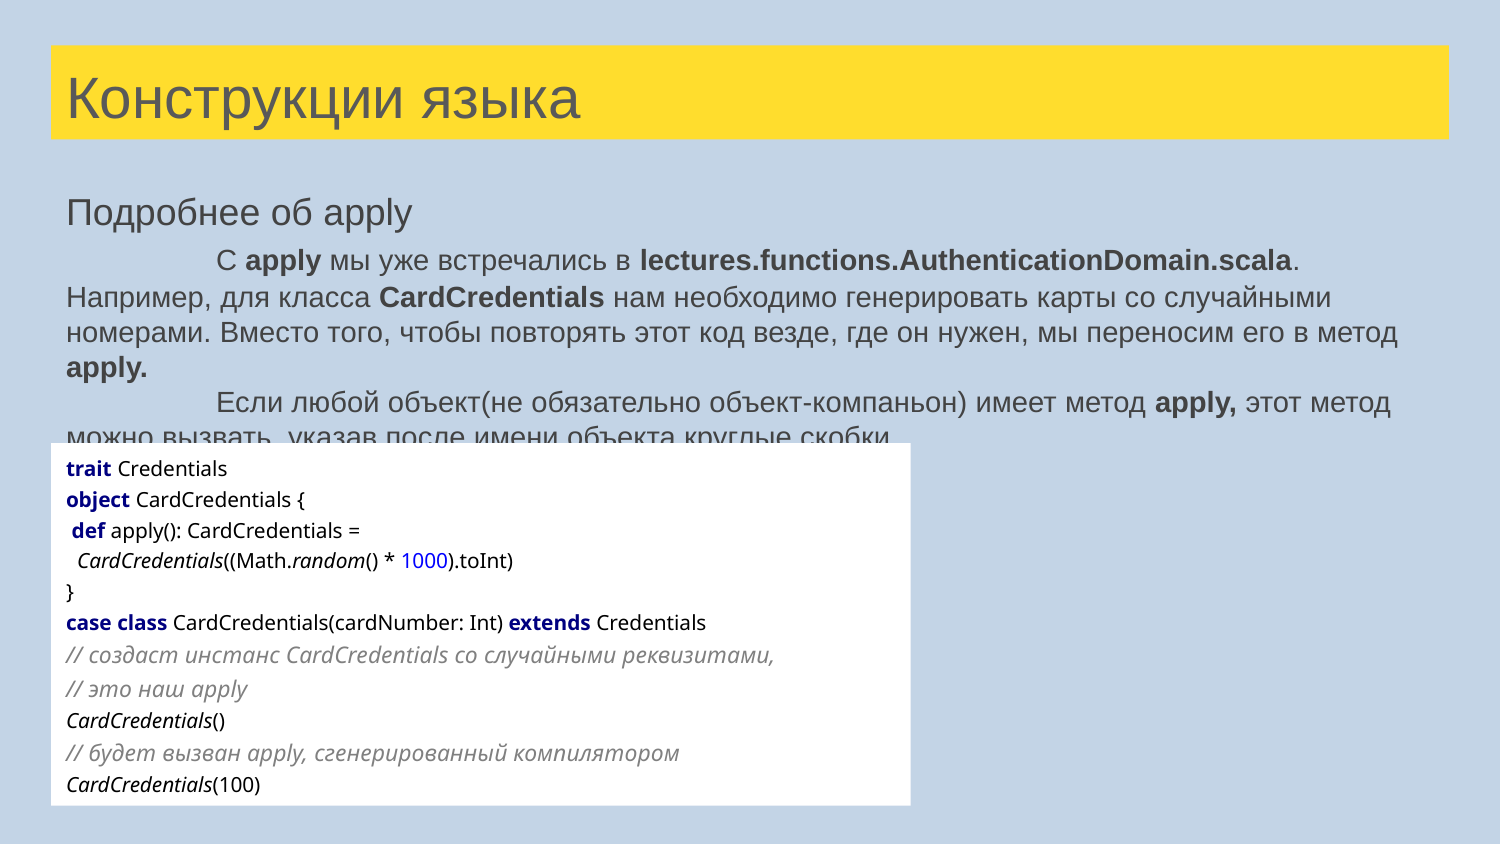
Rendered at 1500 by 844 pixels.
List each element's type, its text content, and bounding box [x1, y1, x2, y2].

title Конструкции языка [51, 45, 1449, 140]
text_box Подробнее об apply С apply мы уже встречались в lectures.functions.AuthenticationDomain.scala. Например, для класса CardCredentials нам необходимо генерировать карты со случайными номерами. Вместо того, чтобы повторять этот код везде, где он нужен, мы переносим его в метод apply. Если любой объект(не обязательно объект-компаньон) имеет метод apply, этот метод можно вызвать, указав после имени объекта круглые скобки. [51, 173, 1449, 425]
text_box trait Credentials object CardCredentials { def apply(): CardCredentials = CardCredentials((Math.random() * 1000).toInt) } case class CardCredentials(cardNumber: Int) extends Credentials // создаст инстанс CardCredentials со случайными реквизитами, // это наш apply CardCredentials() // будет вызван apply, сгенерированный компилятором CardCredentials(100) [51, 443, 911, 806]
